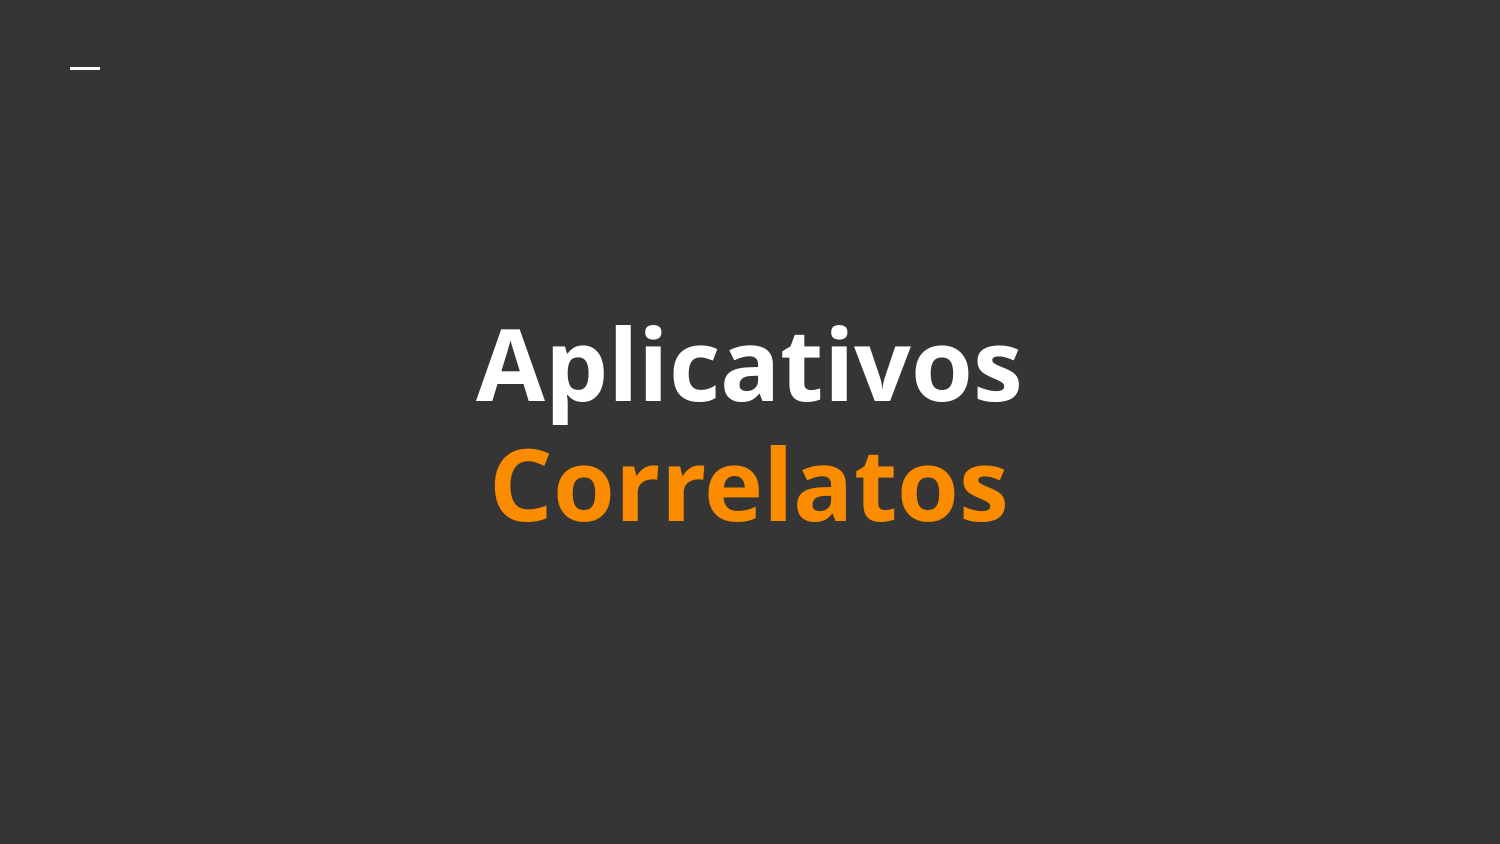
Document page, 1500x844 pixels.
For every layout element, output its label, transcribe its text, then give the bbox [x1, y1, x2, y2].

title Aplicativos Correlatos [237, 107, 1263, 737]
